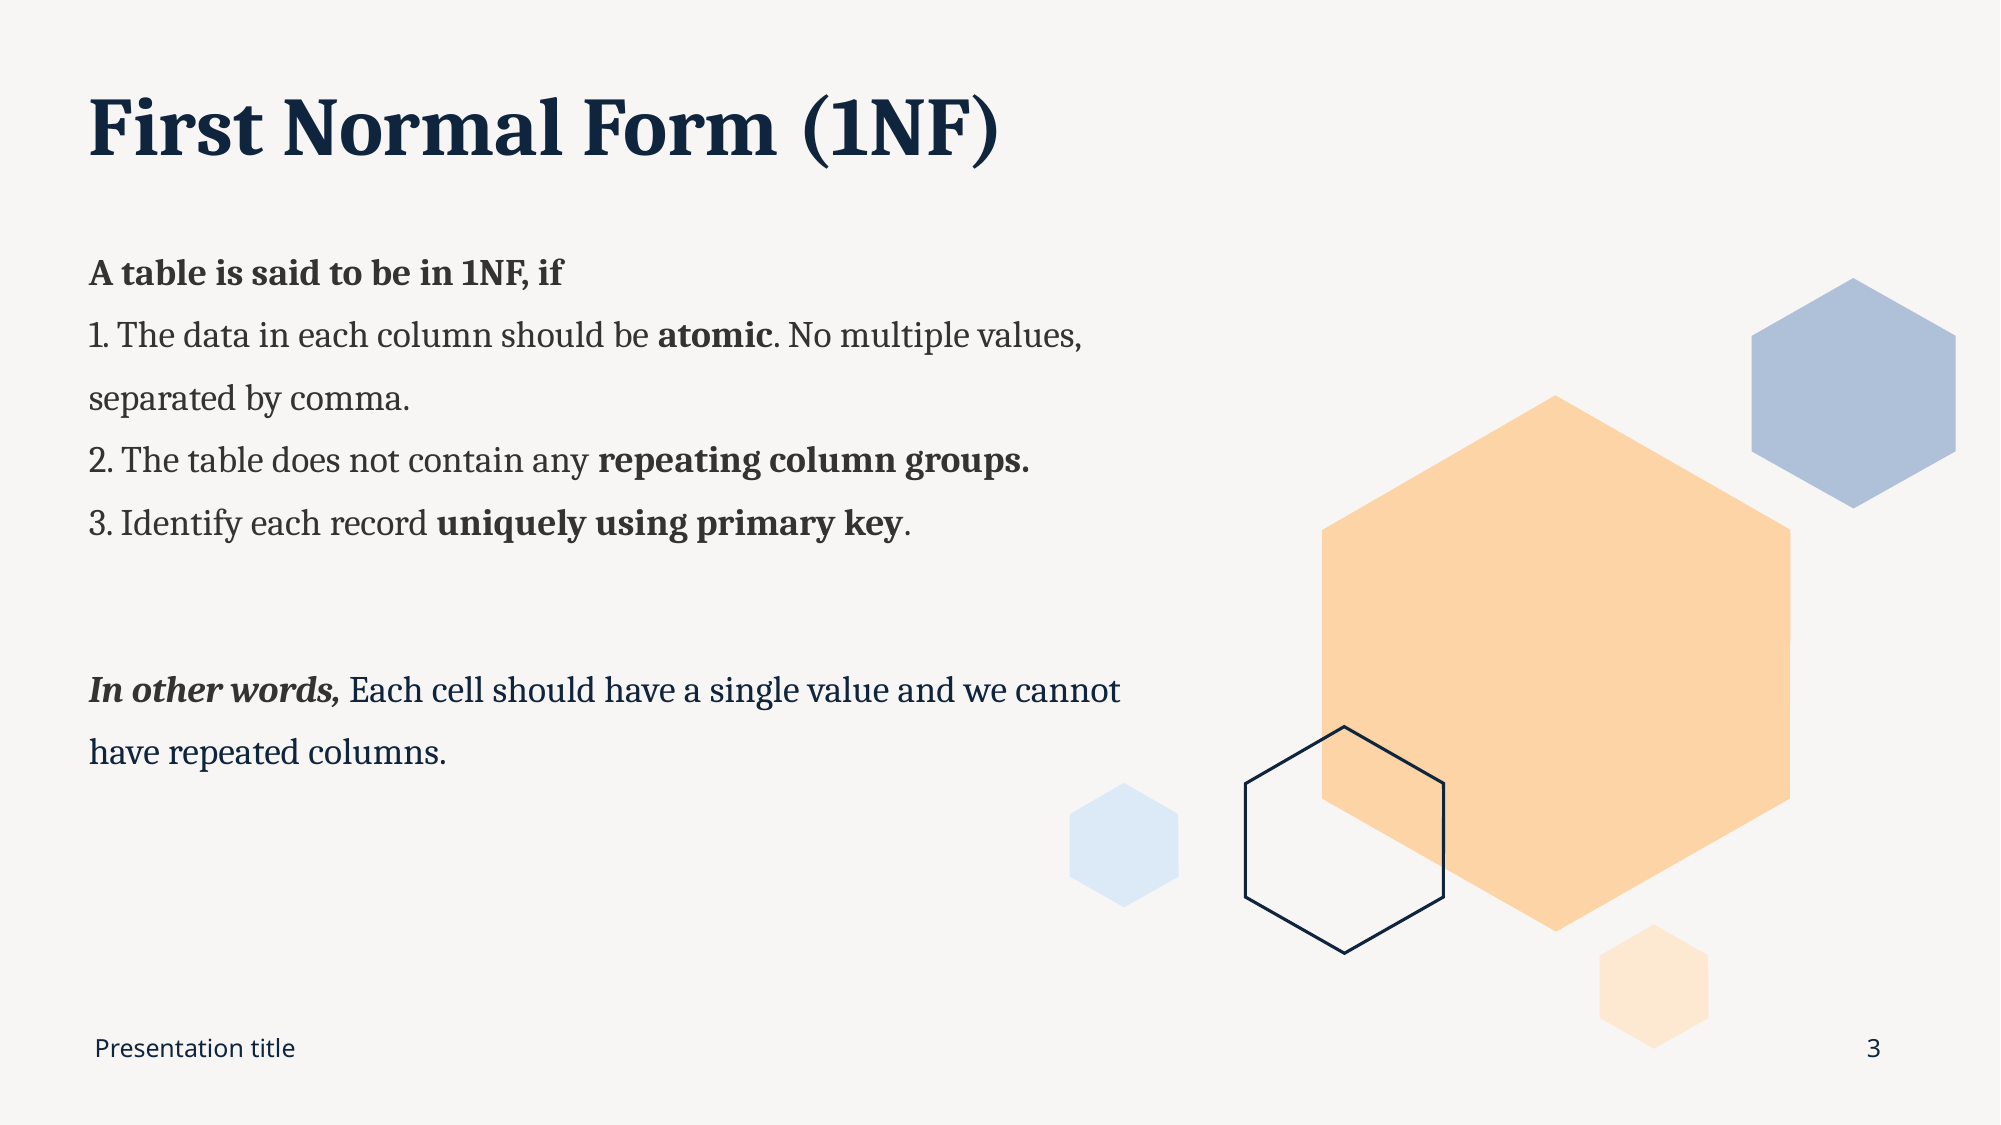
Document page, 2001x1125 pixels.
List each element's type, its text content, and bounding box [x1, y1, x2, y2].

footer Presentation title [79, 1020, 755, 1080]
list A table is said to be in 1NF, if 1. The data in each column should be atomic. No multiple values, separated by comma. 2. The table does not contain any repeating column groups. 3. Identify each record uniquely using primary key. In other words, Each cell should have a single value and we cannot have repeated columns. [73, 222, 1214, 999]
slide_number 3 [1836, 1020, 1912, 1080]
title First Normal Form (1NF) [73, 76, 1686, 203]
